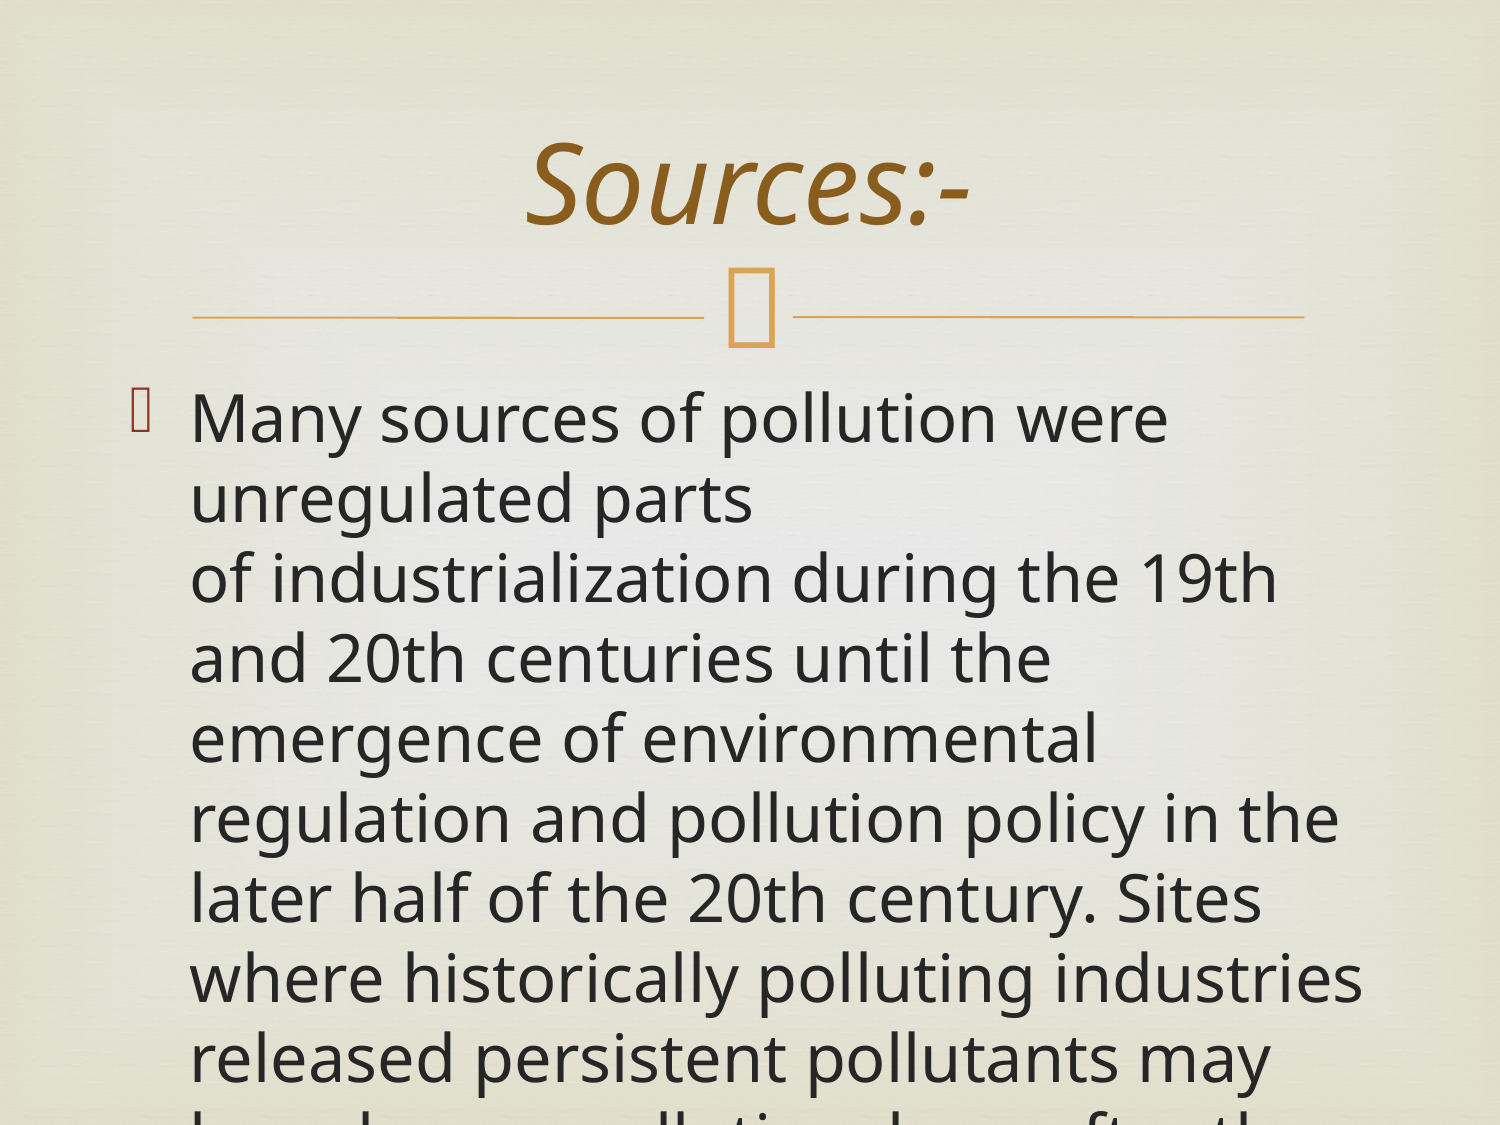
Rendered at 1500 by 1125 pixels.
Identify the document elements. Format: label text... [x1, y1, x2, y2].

title Sources:- [112, 93, 1386, 267]
list Many sources of pollution were unregulated parts of industrialization during the 19th and 20th centuries until the emergence of environmental regulation and pollution policy in the later half of the 20th century. Sites where historically polluting industries released persistent pollutants may have legacy pollution long after the source of the pollution is stopped.. [114, 368, 1386, 1005]
